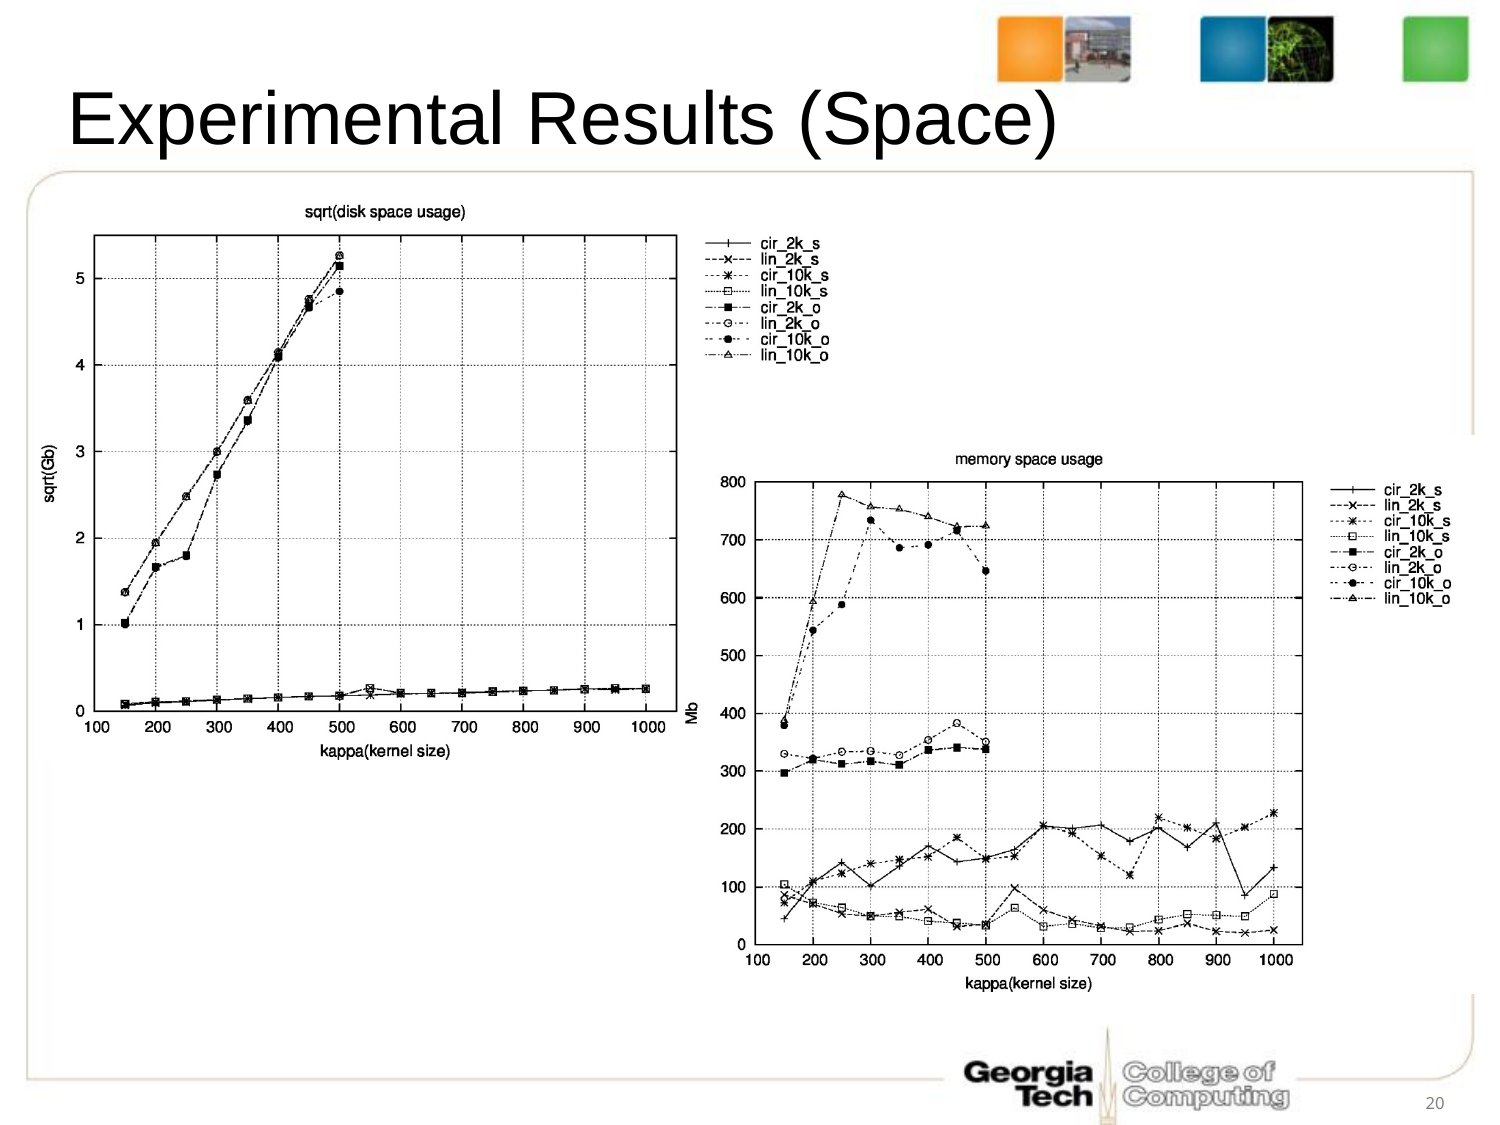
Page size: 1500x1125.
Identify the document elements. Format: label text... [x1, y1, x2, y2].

title Experimental Results (Space) [52, 51, 1404, 177]
slide_number 20 [1360, 1085, 1460, 1111]
picture [0, 0, 1500, 1125]
